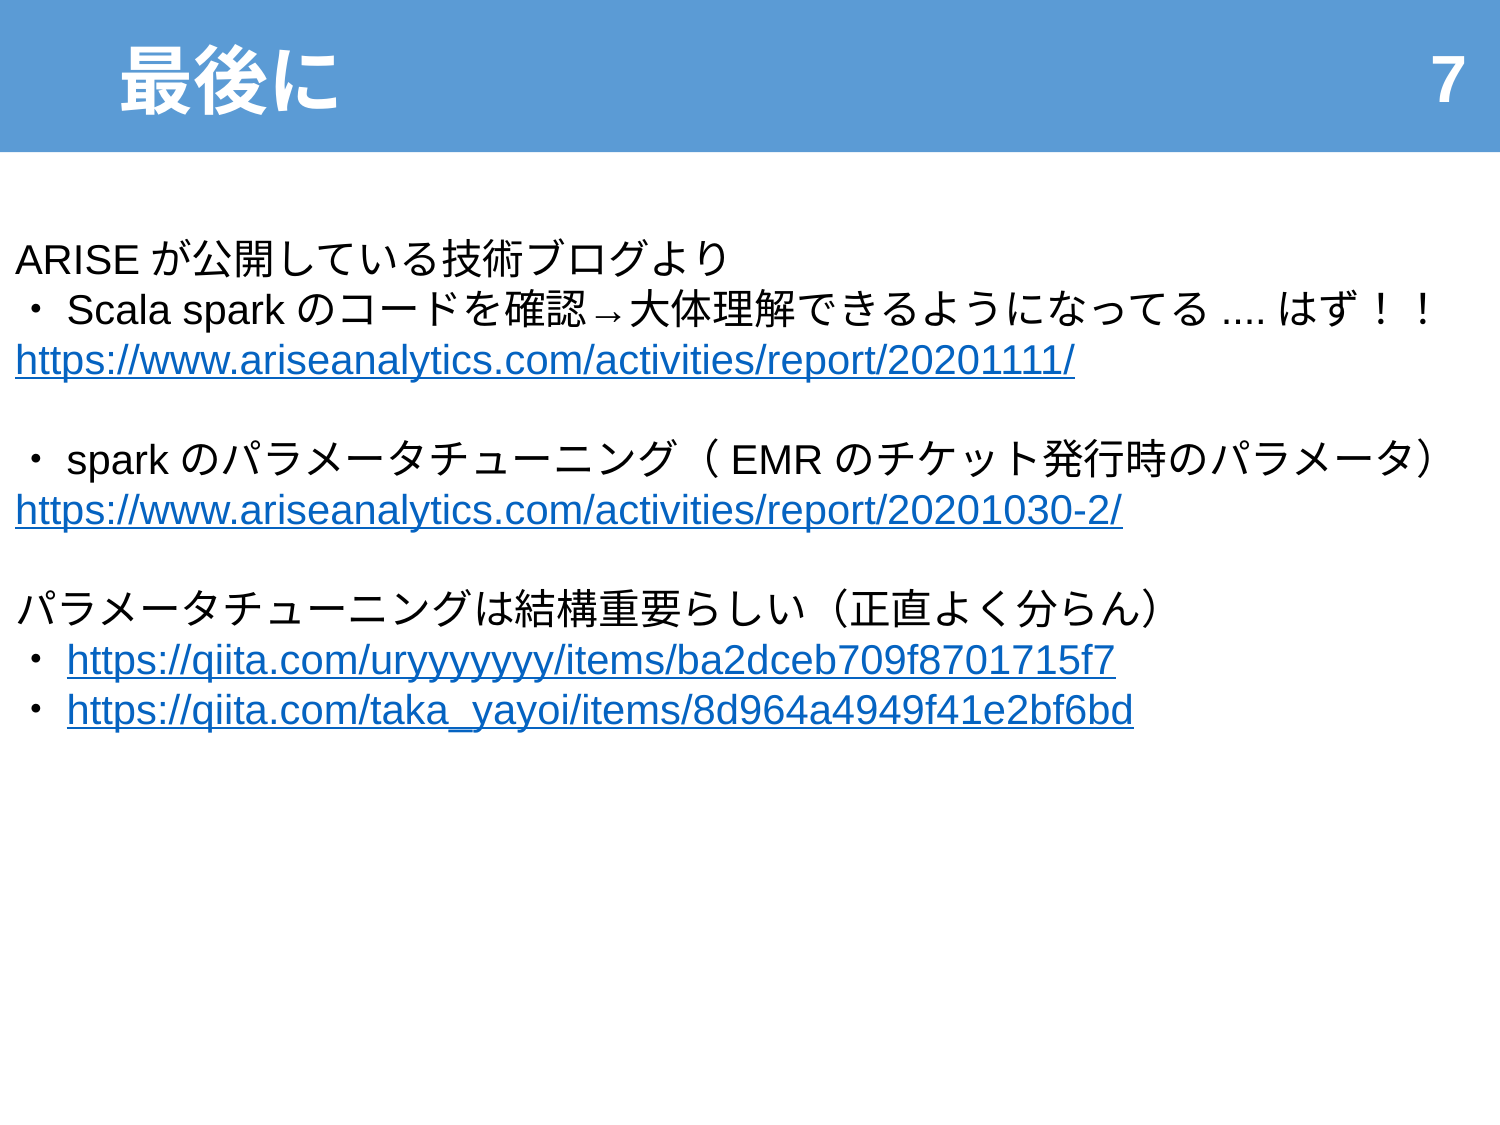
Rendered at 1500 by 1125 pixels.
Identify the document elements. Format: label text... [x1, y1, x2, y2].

text_box ARISEが公開している技術ブログより ・Scala sparkのコードを確認→大体理解できるようになってる....はず！！ https://www.ariseanalytics.com/activities/report/20201111/ ・sparkのパラメータチューニング（EMRのチケット発行時のパラメータ） https://www.ariseanalytics.com/activities/report/20201030-2/ パラメータチューニングは結構重要らしい（正直よく分らん） ・https://qiita.com/uryyyyyyy/items/ba2dceb709f8701715f7 ・https://qiita.com/taka_yayoi/items/8d964a4949f41e2bf6bd [0, 225, 1500, 803]
title 最後に [103, 8, 1397, 161]
